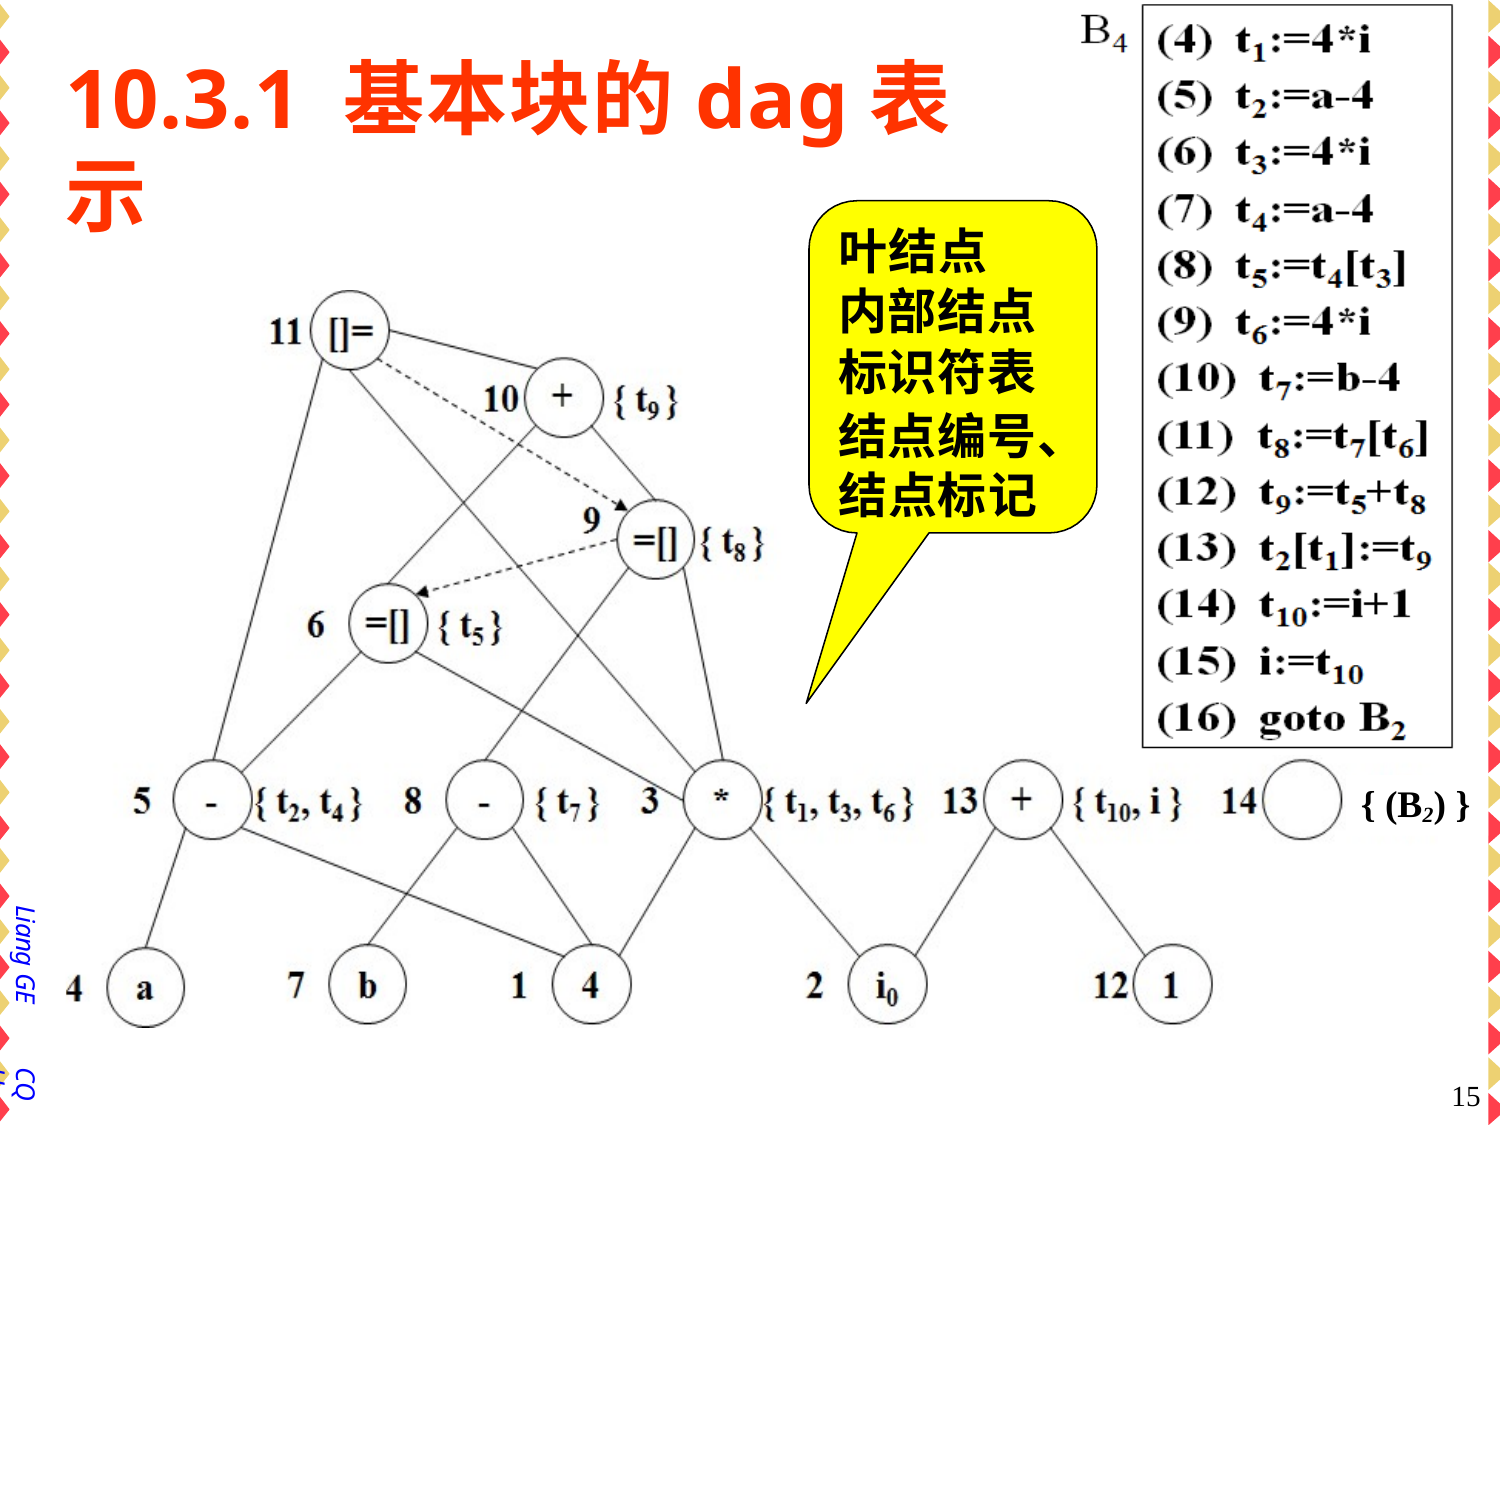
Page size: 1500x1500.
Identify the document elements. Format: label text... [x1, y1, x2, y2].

text_box [65, 290, 1438, 1028]
text_box [1092, 227, 1097, 506]
text_box [806, 200, 1086, 704]
text_box { (B2) } [1354, 778, 1479, 828]
text_box [1345, 775, 1489, 836]
text_box [1077, 0, 1459, 755]
slide_number 14 [1447, 1078, 1485, 1500]
text_box Liang GE [10, 902, 41, 1007]
text_box CQU [10, 1065, 41, 1107]
title 10.3.1 基本块的dag表示 [62, 44, 988, 298]
text_box 叶结点 内部结点 标识符表 结点编号、 结点标记 [836, 218, 1092, 523]
